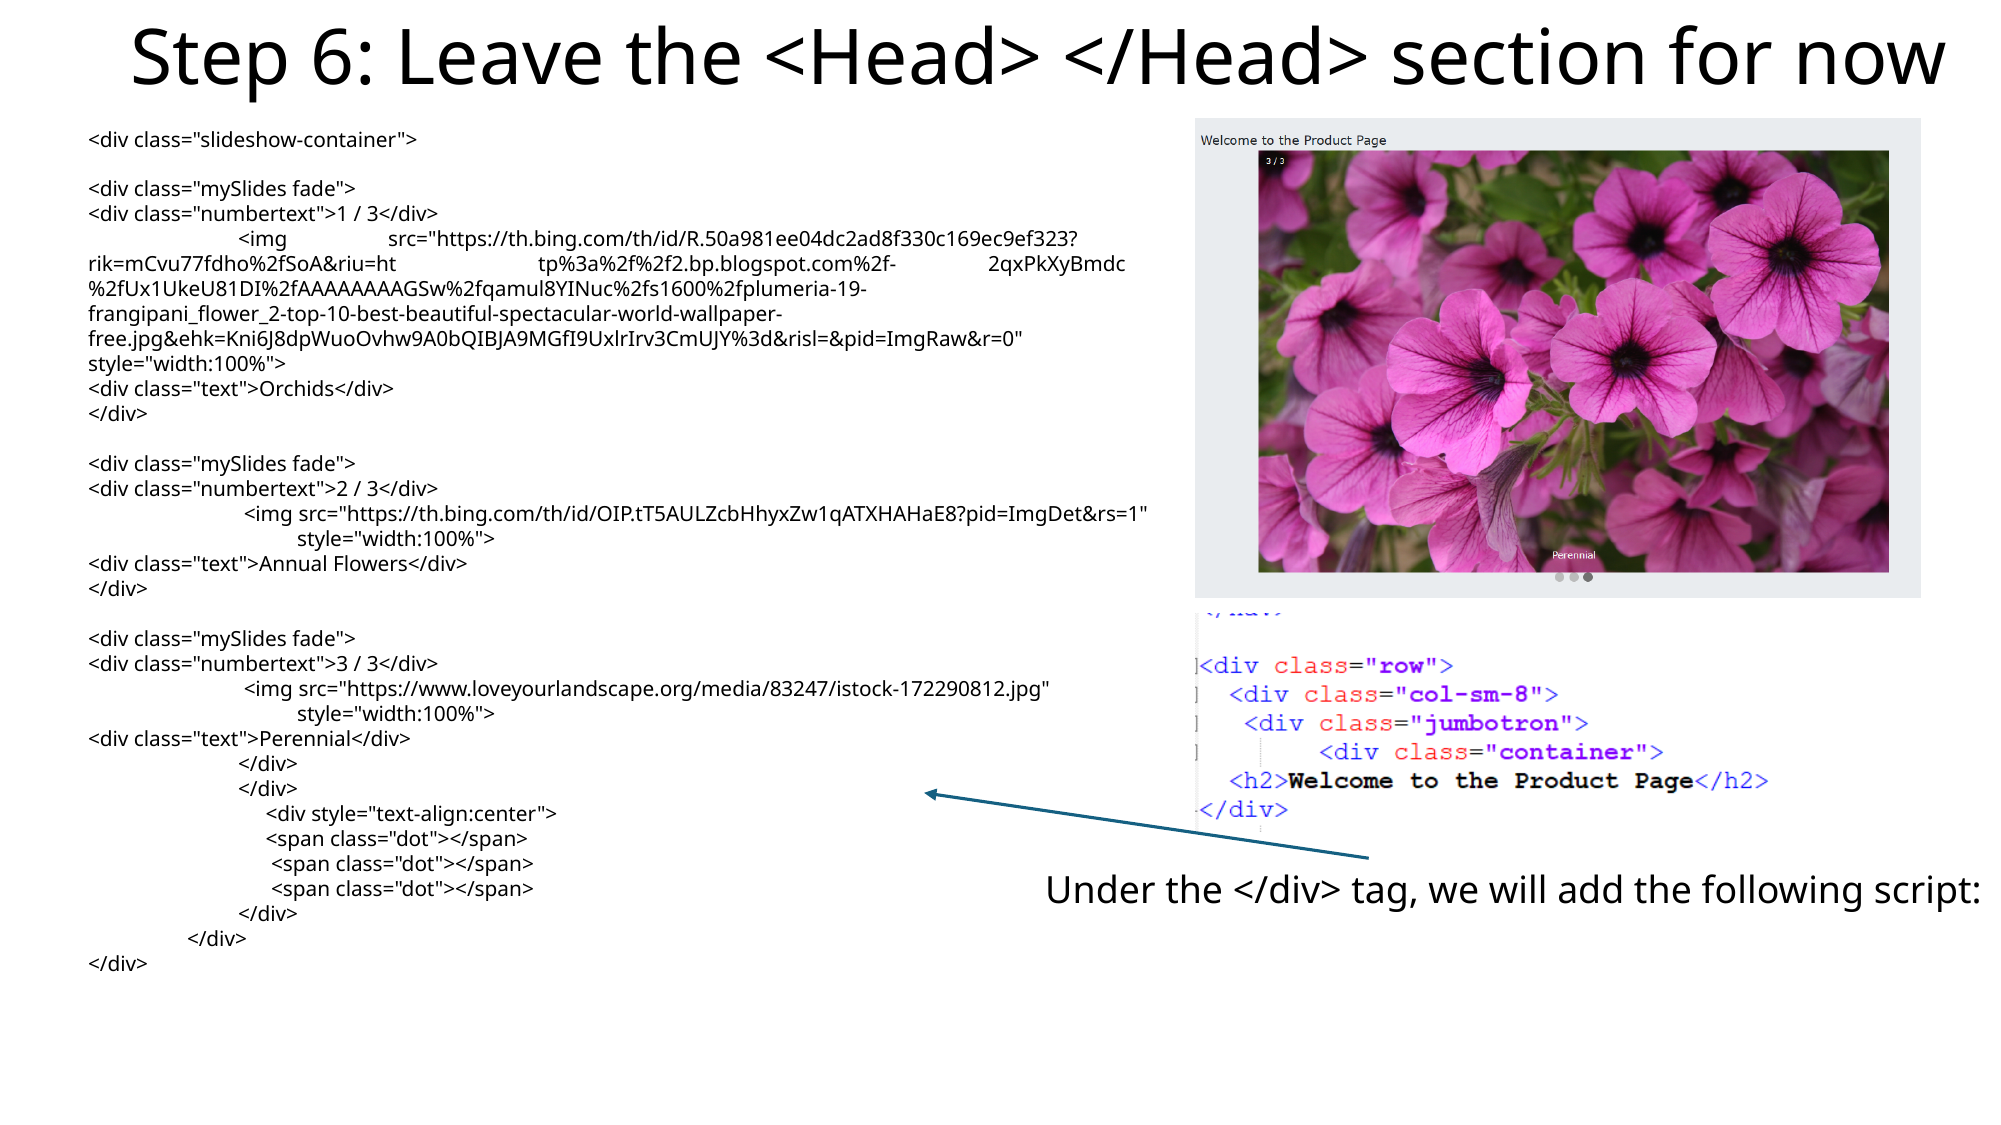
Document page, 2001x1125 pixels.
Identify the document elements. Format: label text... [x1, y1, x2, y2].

picture [1194, 612, 1843, 833]
text_box Under the </div> tag, we will add the following script: [1196, 858, 2000, 918]
text_box <div class="slideshow-container"> <div class="mySlides fade"> <div class="numbertext">1 / 3</div> <img src="https://th.bing.com/th/id/R.50a981ee04dc2ad8f330c169ec9ef323?rik=mCvu77fdho%2fSoA&riu=ht tp%3a%2f%2f2.bp.blogspot.com%2f- 2qxPkXyBmdc%2fUx1UkeU81DI%2fAAAAAAAAGSw%2fqamul8YINuc%2fs1600%2fplumeria-19- frangipani_flower_2-top-10-best-beautiful-spectacular-world-wallpaper- free.jpg&ehk=Kni6J8dpWuoOvhw9A0bQIBJA9MGfI9UxlrIrv3CmUJY%3d&risl=&pid=ImgRaw&r=0" style="width:100%"> <div class="text">Orchids</div> </div> <div class="mySlides fade"> <div class="numbertext">2 / 3</div> <img src="https://th.bing.com/th/id/OIP.tT5AULZcbHhyxZw1qATXHAHaE8?pid=ImgDet&rs=1" style="width:100%"> <div class="text">Annual Flowers</div> </div> <div class="mySlides fade"> <div class="numbertext">3 / 3</div> <img src="https://www.loveyourlandscape.org/media/83247/istock-172290812.jpg" style="width:100%"> <div class="text">Perennial</div> </div> </div> <div style="text-align:center"> <span class="dot"></span> <span class="dot"></span> <span class="dot"></span> </div> </div> </div> [73, 118, 1196, 983]
picture [1194, 118, 1922, 598]
title Step 6: Leave the <Head> </Head> section for now [115, 0, 1964, 119]
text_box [923, 792, 1370, 859]
